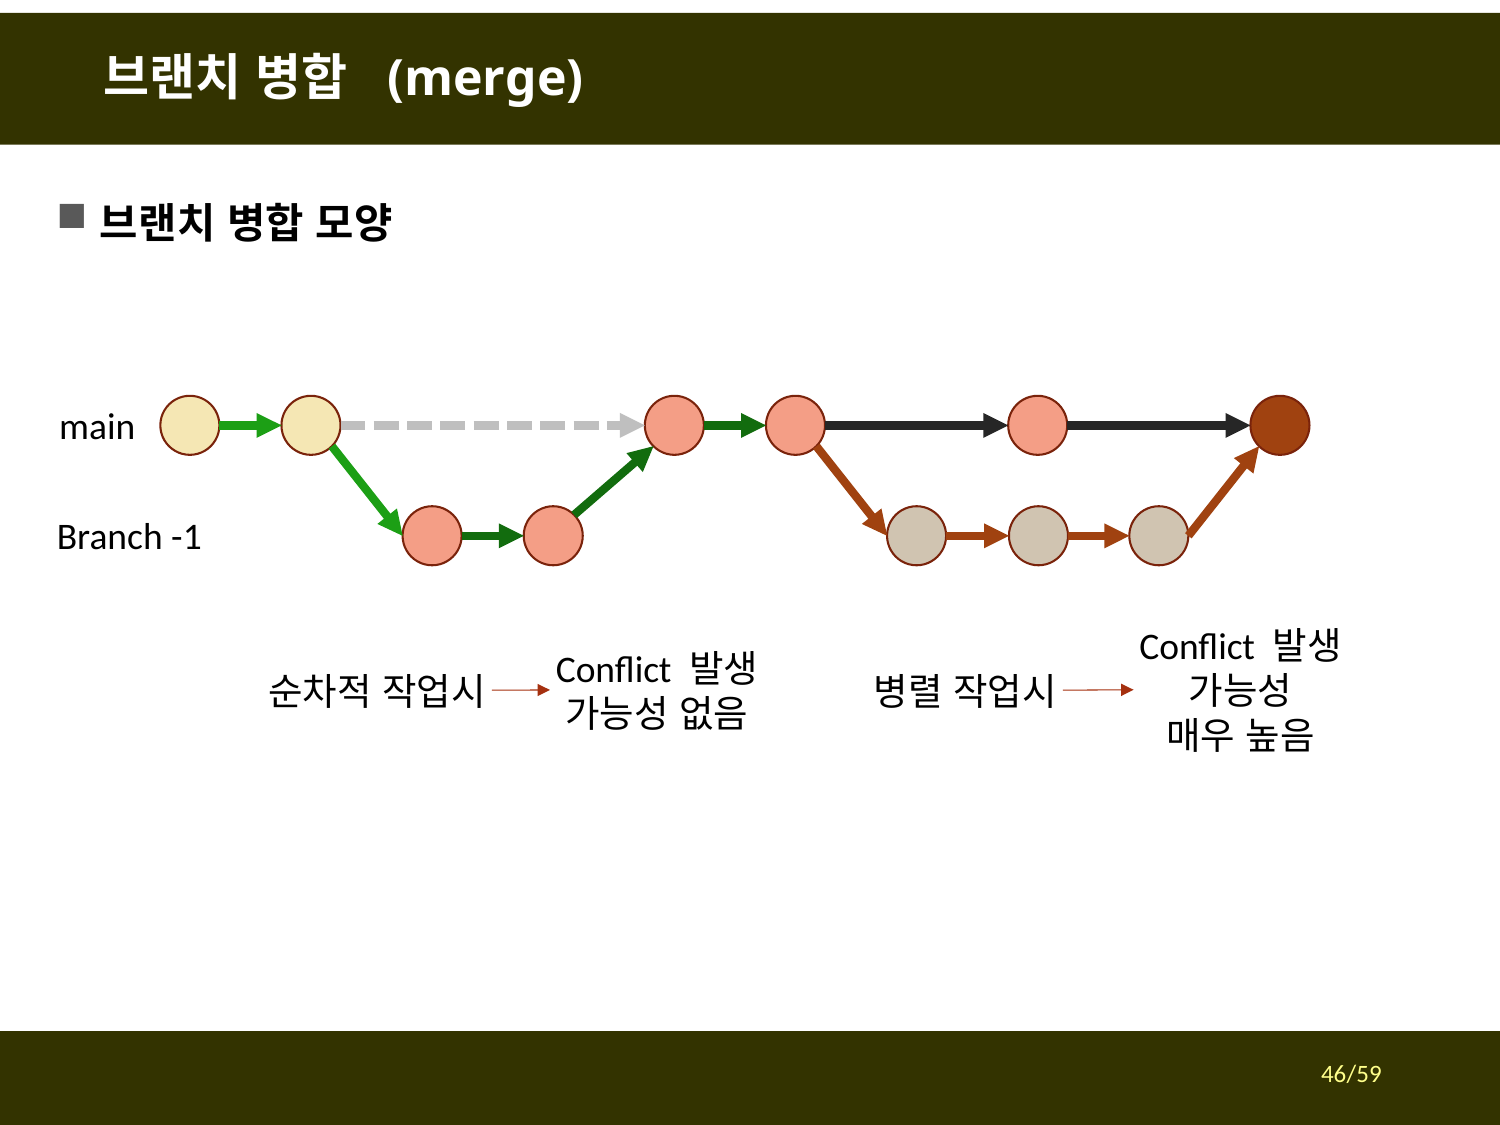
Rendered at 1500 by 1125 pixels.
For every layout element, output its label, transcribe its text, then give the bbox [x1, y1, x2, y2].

text_box 순차적 작업시 [262, 660, 492, 721]
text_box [816, 446, 888, 536]
text_box [522, 505, 584, 567]
text_box Conflict 발생 가능성 매우 높음 [1133, 614, 1348, 765]
title 브랜치 병합 (merge) [88, 31, 1282, 126]
list 브랜치 병합 모양 [41, 164, 1459, 313]
text_box [643, 394, 705, 456]
text_box Conflict 발생 가능성 없음 [549, 637, 765, 743]
text_box Branch -1 [36, 504, 223, 565]
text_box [1188, 446, 1260, 536]
text_box [280, 394, 342, 456]
text_box [401, 505, 463, 567]
text_box [1128, 505, 1190, 567]
text_box [159, 394, 221, 456]
text_box [764, 394, 826, 456]
text_box [1249, 394, 1311, 456]
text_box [331, 446, 403, 536]
text_box [1008, 505, 1069, 567]
text_box [886, 505, 947, 567]
text_box [1007, 394, 1068, 456]
text_box 병렬 작업시 [867, 660, 1063, 721]
slide_number 46/59 [1059, 1042, 1397, 1103]
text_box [574, 446, 654, 515]
text_box main [36, 394, 159, 454]
